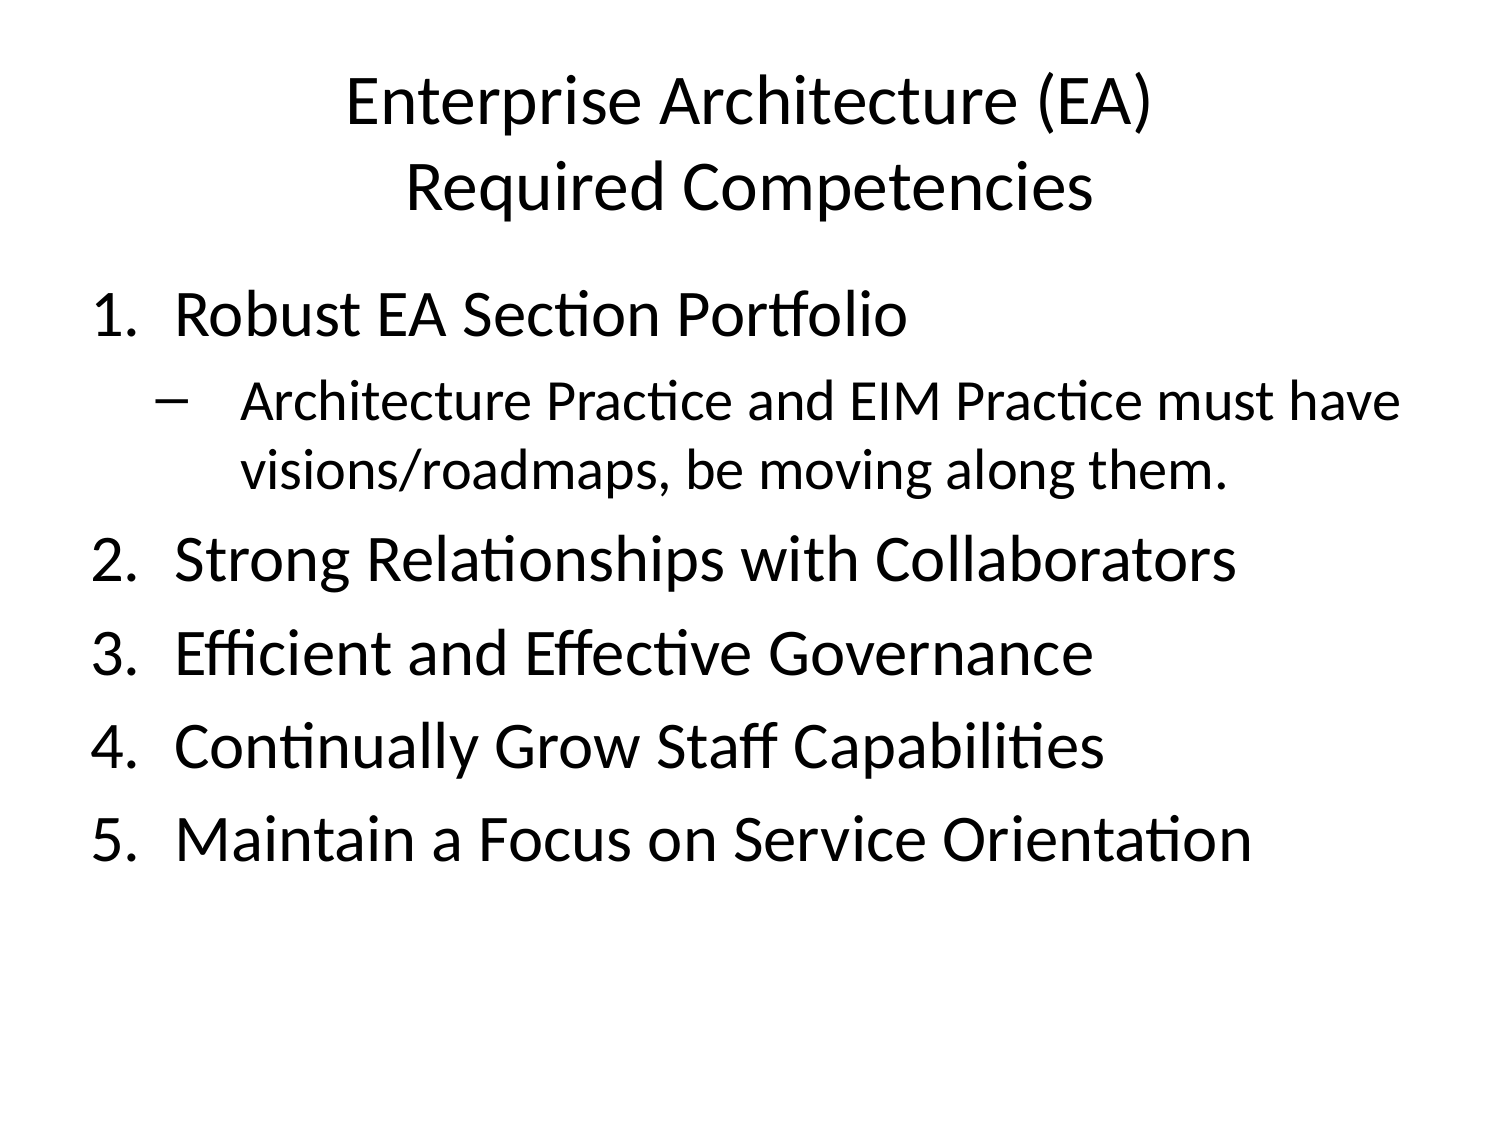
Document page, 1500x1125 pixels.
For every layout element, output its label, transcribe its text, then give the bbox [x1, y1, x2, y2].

title Enterprise Architecture (EA) Required Competencies [75, 45, 1425, 233]
list Robust EA Section Portfolio Architecture Practice and EIM Practice must have visions/roadmaps, be moving along them. Strong Relationships with Collaborators Efficient and Effective Governance Continually Grow Staff Capabilities Maintain a Focus on Service Orientation [75, 262, 1425, 1005]
